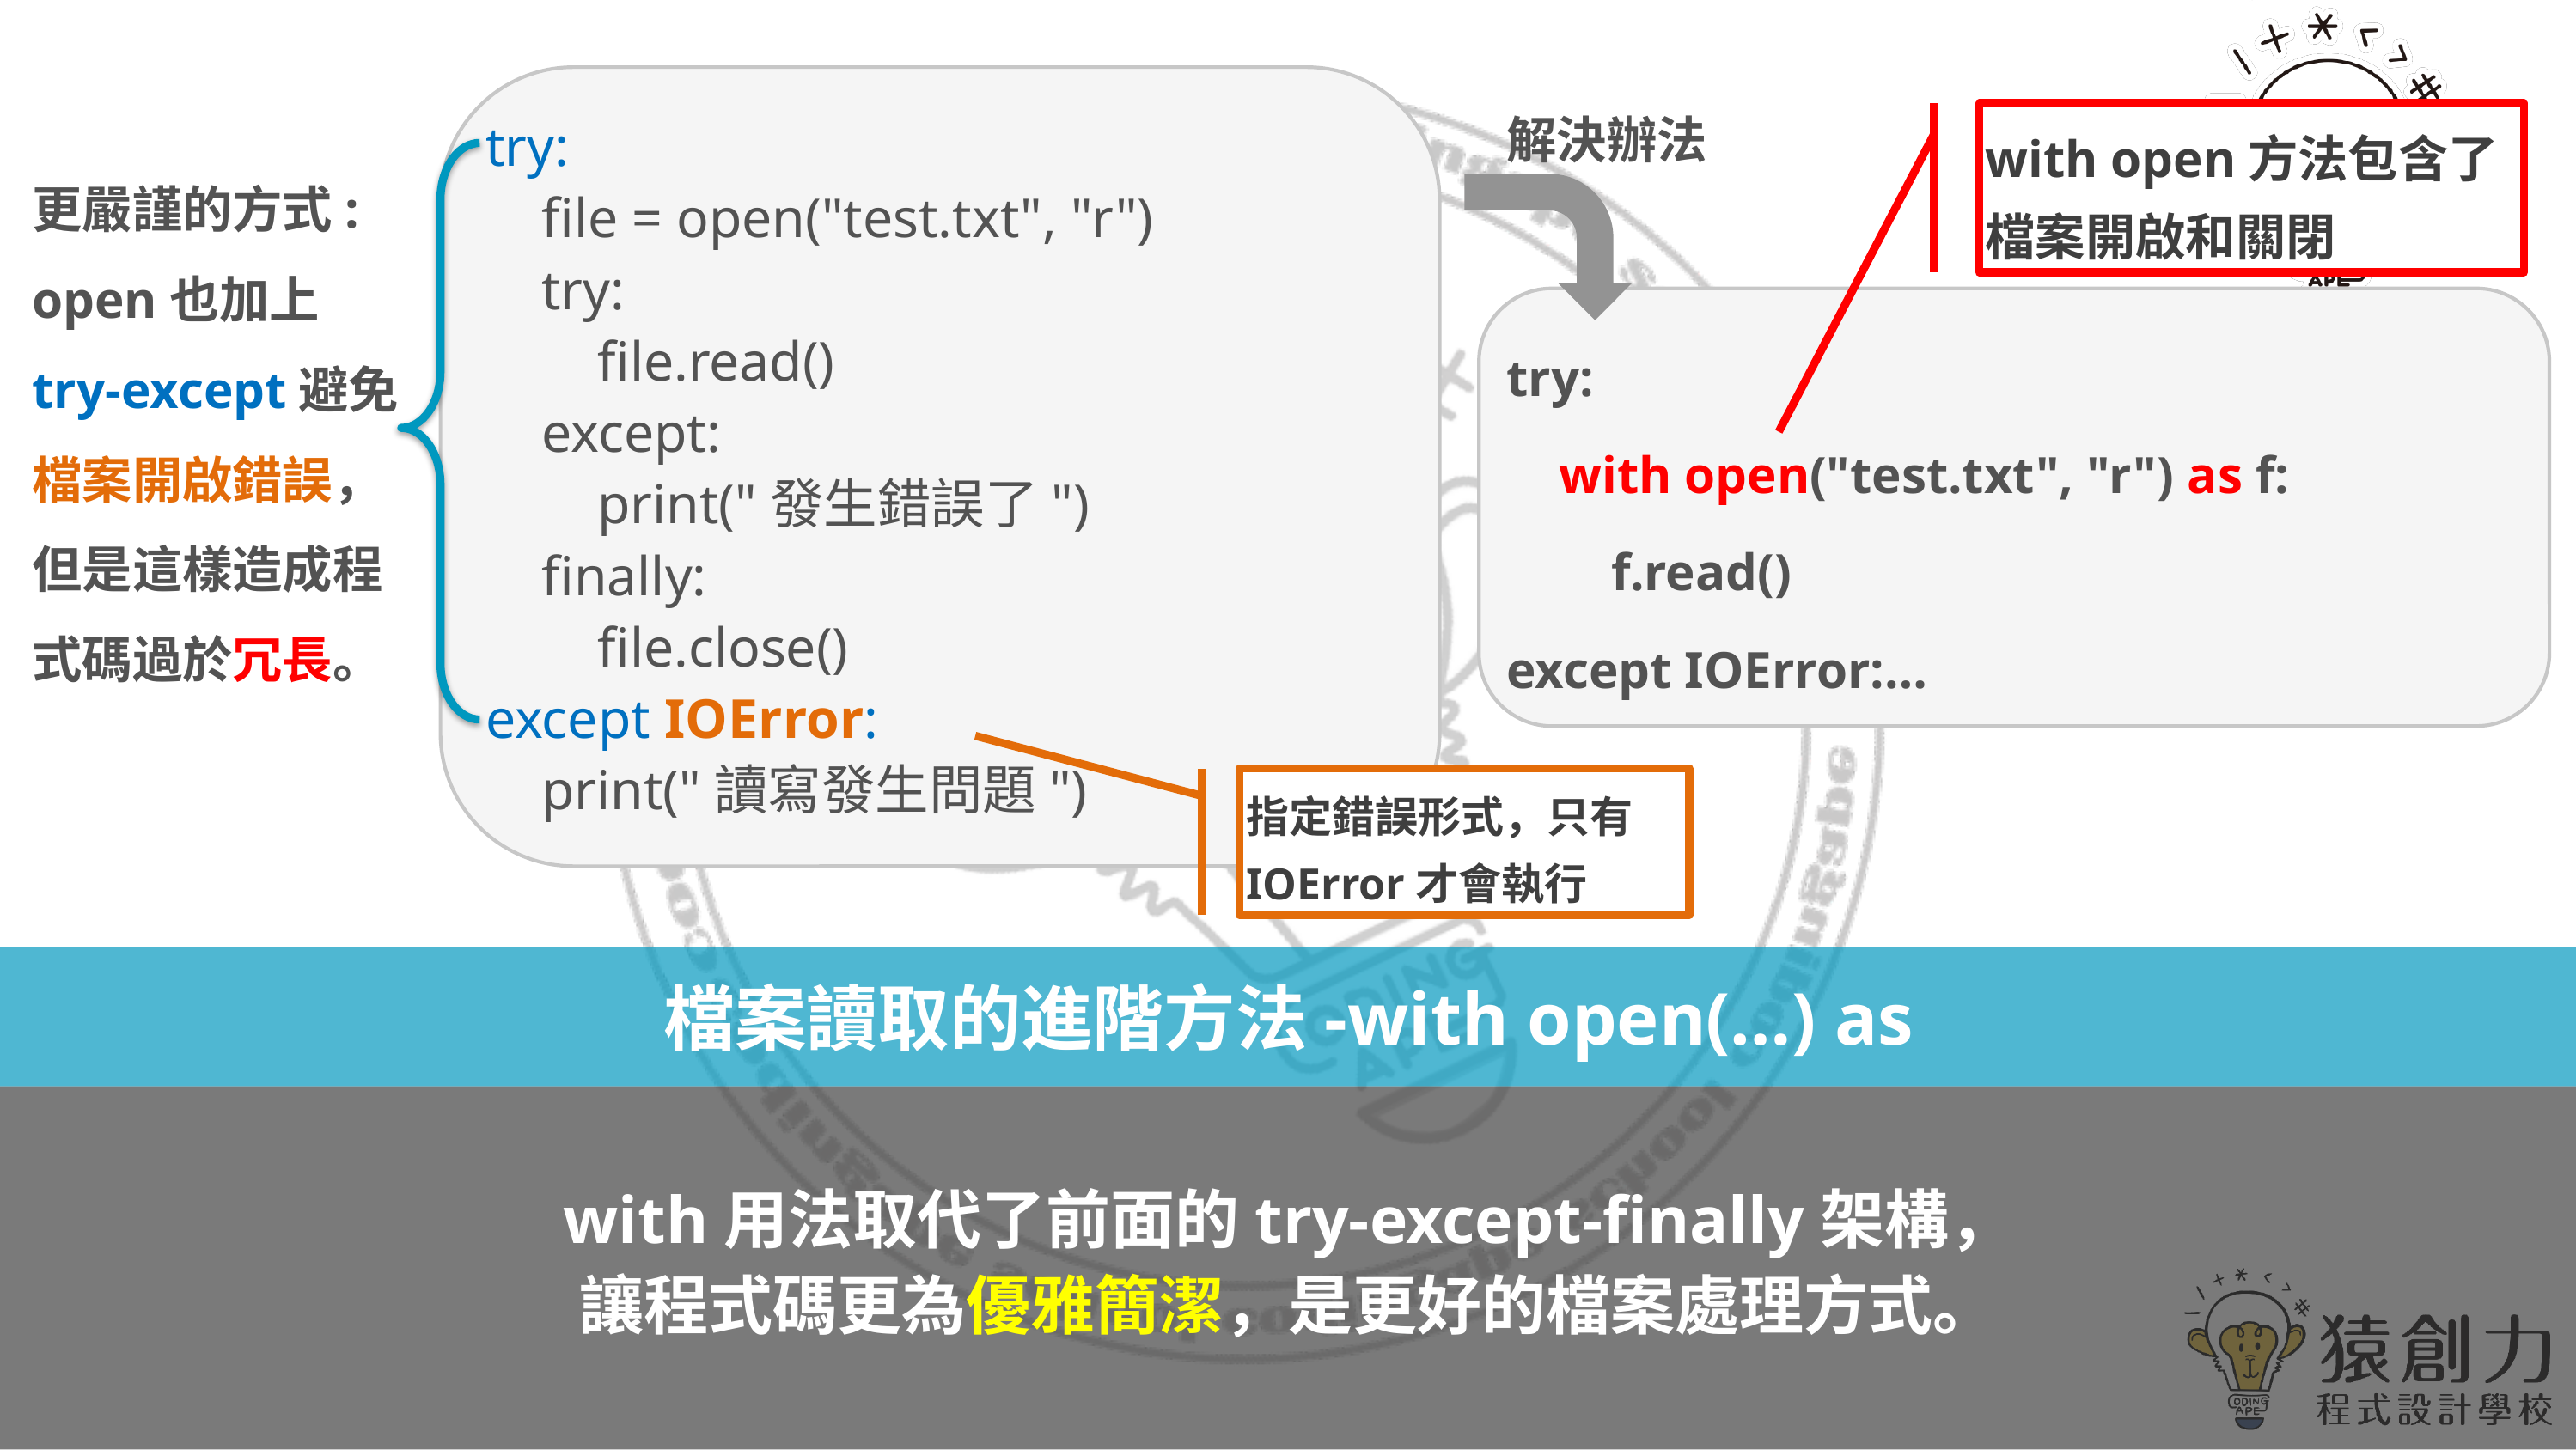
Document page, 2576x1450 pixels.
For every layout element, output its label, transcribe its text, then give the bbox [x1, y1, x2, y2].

text_box 指定錯誤形式，只有IOError才會執行 [1239, 768, 1689, 916]
picture [603, 83, 1887, 947]
picture [2204, 272, 2447, 288]
text_box with open方法包含了檔案開啟和關閉 [1979, 103, 2524, 272]
text_box try: with open("test.txt", "r") as f: f.read() except IOError:… [1479, 288, 2550, 727]
list with用法取代了前面的try-except-finally架構， 讓程式碼更為優雅簡潔，是更好的檔案處理方式。 [0, 1086, 2576, 1450]
list 檔案讀取的進階方法-with open(…) as [0, 947, 2576, 1086]
picture [2204, 0, 2447, 103]
picture [2170, 1247, 2576, 1446]
text_box 解決辦法 [1479, 101, 1735, 175]
text_box 更嚴謹的方式: open也加上try-except避免檔案開啟錯誤，但是這樣造成程式碼過於冗長。 [19, 141, 421, 696]
text_box [1464, 174, 1632, 320]
text_box [400, 143, 480, 720]
text_box try: file = open("test.txt", "r") try: file.read() except: print("發生錯誤了") finally: file.close() except IOError: print("讀寫發生問題") [440, 67, 1440, 867]
